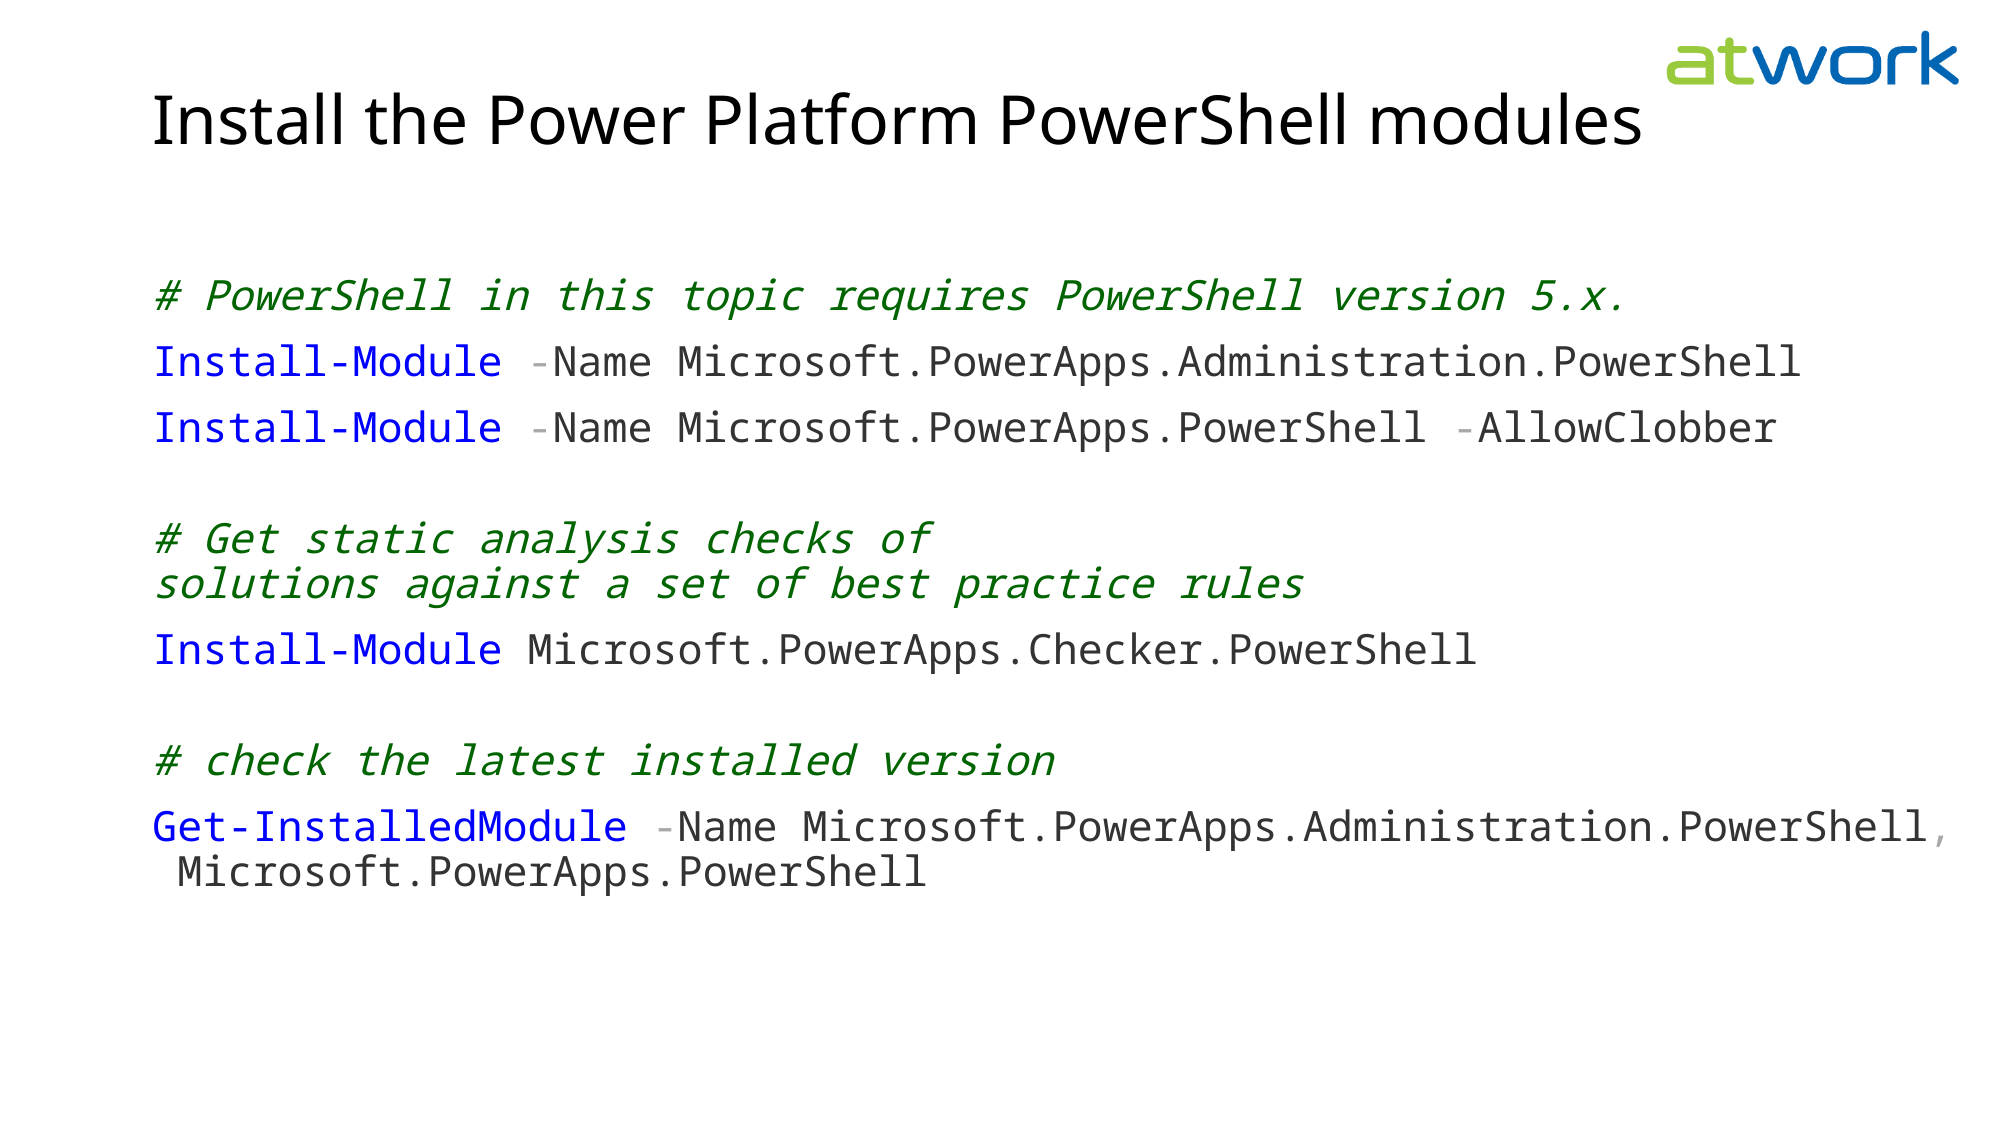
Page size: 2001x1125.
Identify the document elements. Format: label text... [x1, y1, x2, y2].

title Install the Power Platform PowerShell modules [137, 59, 1863, 186]
picture [1666, 30, 1962, 90]
list # PowerShell in this topic requires PowerShell version 5.x. Install-Module -Name Microsoft.PowerApps.Administration.PowerShell Install-Module -Name Microsoft.PowerApps.PowerShell -AllowClobber # Get static analysis checks of solutions against a set of best practice rules Install-Module Microsoft.PowerApps.Checker.PowerShell # check the latest installed version Get-InstalledModule -Name Microsoft.PowerApps.Administration.PowerShell, Microsoft.PowerApps.PowerShell [137, 267, 2000, 1100]
